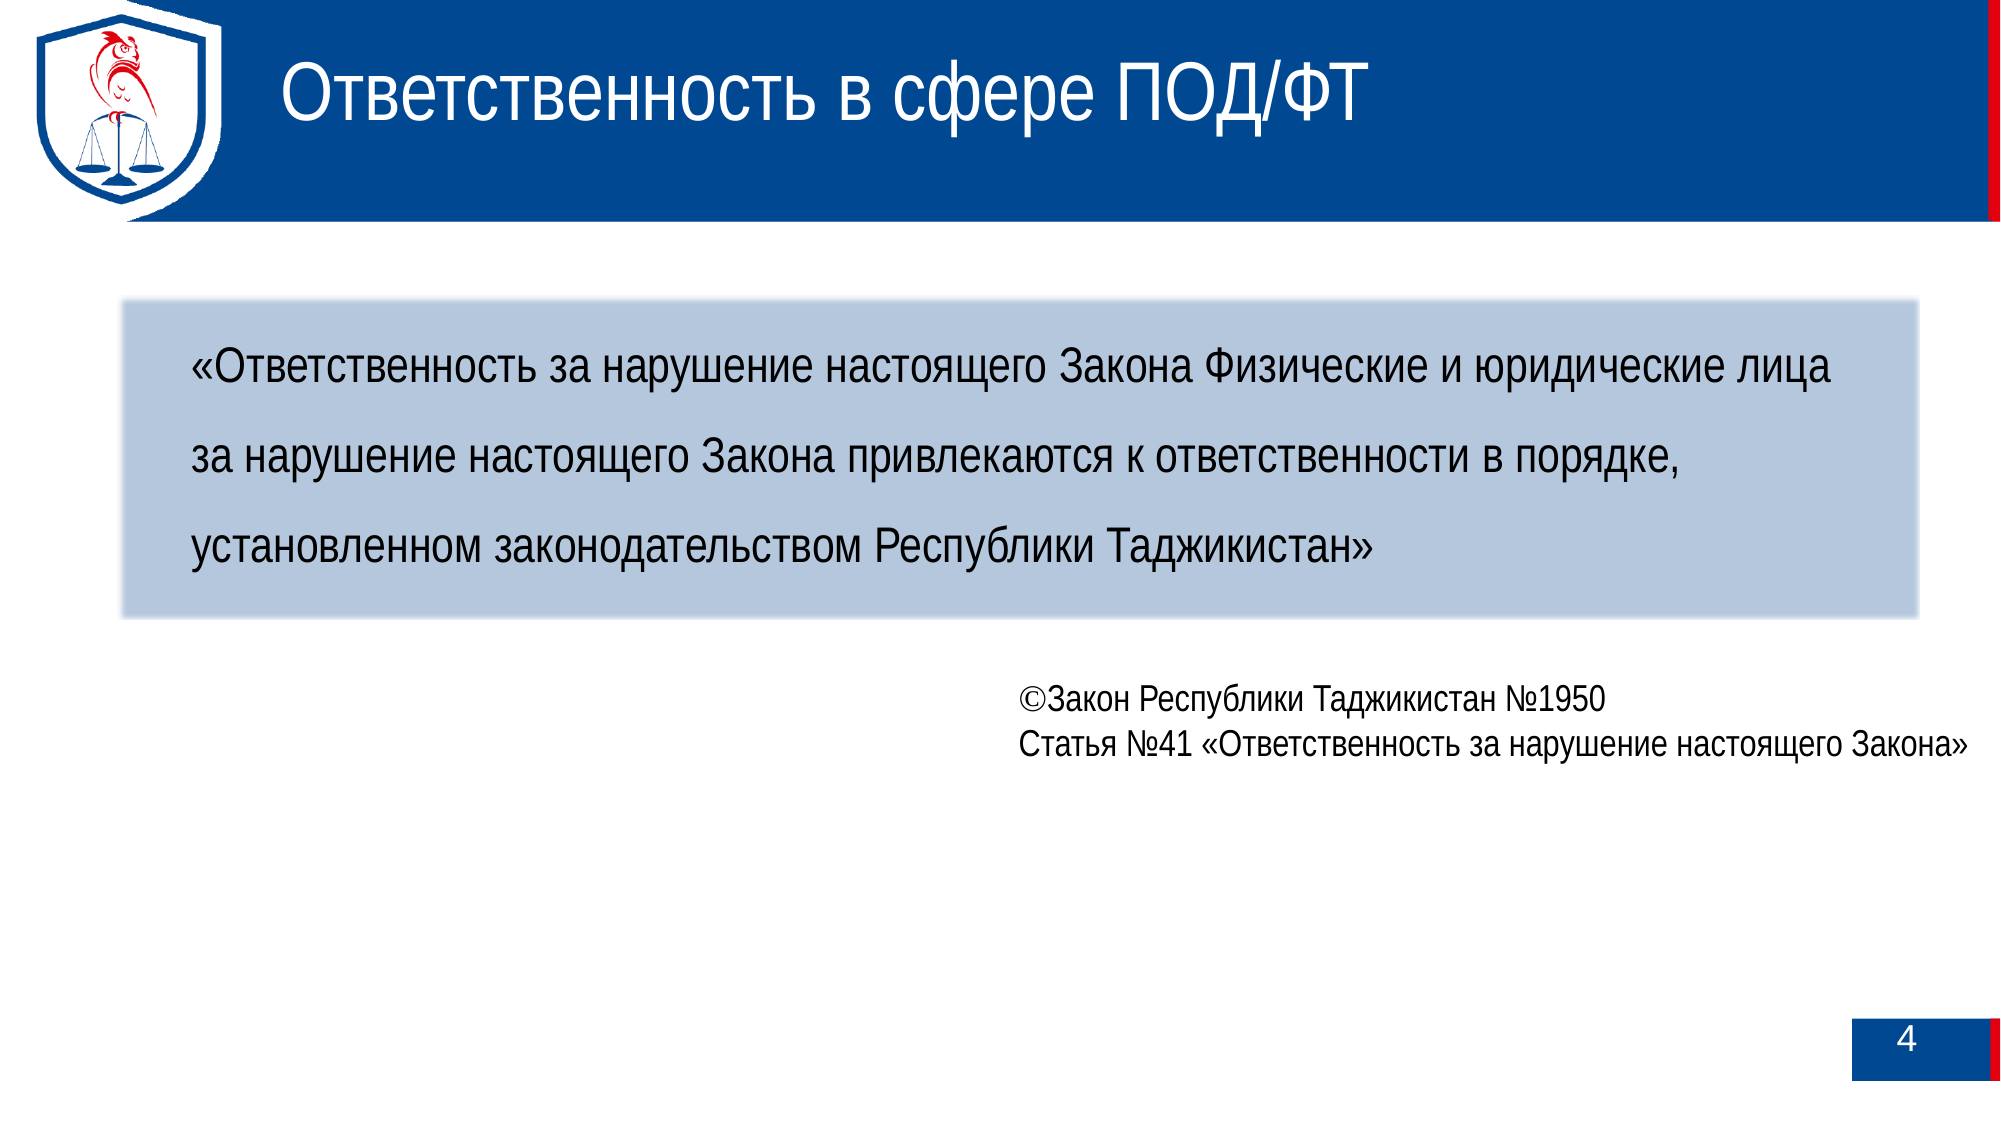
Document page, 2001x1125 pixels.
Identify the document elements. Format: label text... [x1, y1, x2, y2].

text_box ©Закон Республики Таджикистан №1950 Статья №41 «Ответственность за нарушение настоящего Закона» [1003, 666, 2000, 811]
text_box [127, 305, 1914, 614]
text_box Ответственность в сфере ПОД/ФТ [265, 29, 1506, 140]
text_box 4 [1881, 1006, 2000, 1063]
text_box «Ответственность за нарушение настоящего Закона Физические и юридические лица за нарушение настоящего Закона привлекаются к ответственности в порядке, установленном законодательством Республики Таджикистан» [177, 295, 1890, 591]
picture [3, 0, 2001, 222]
